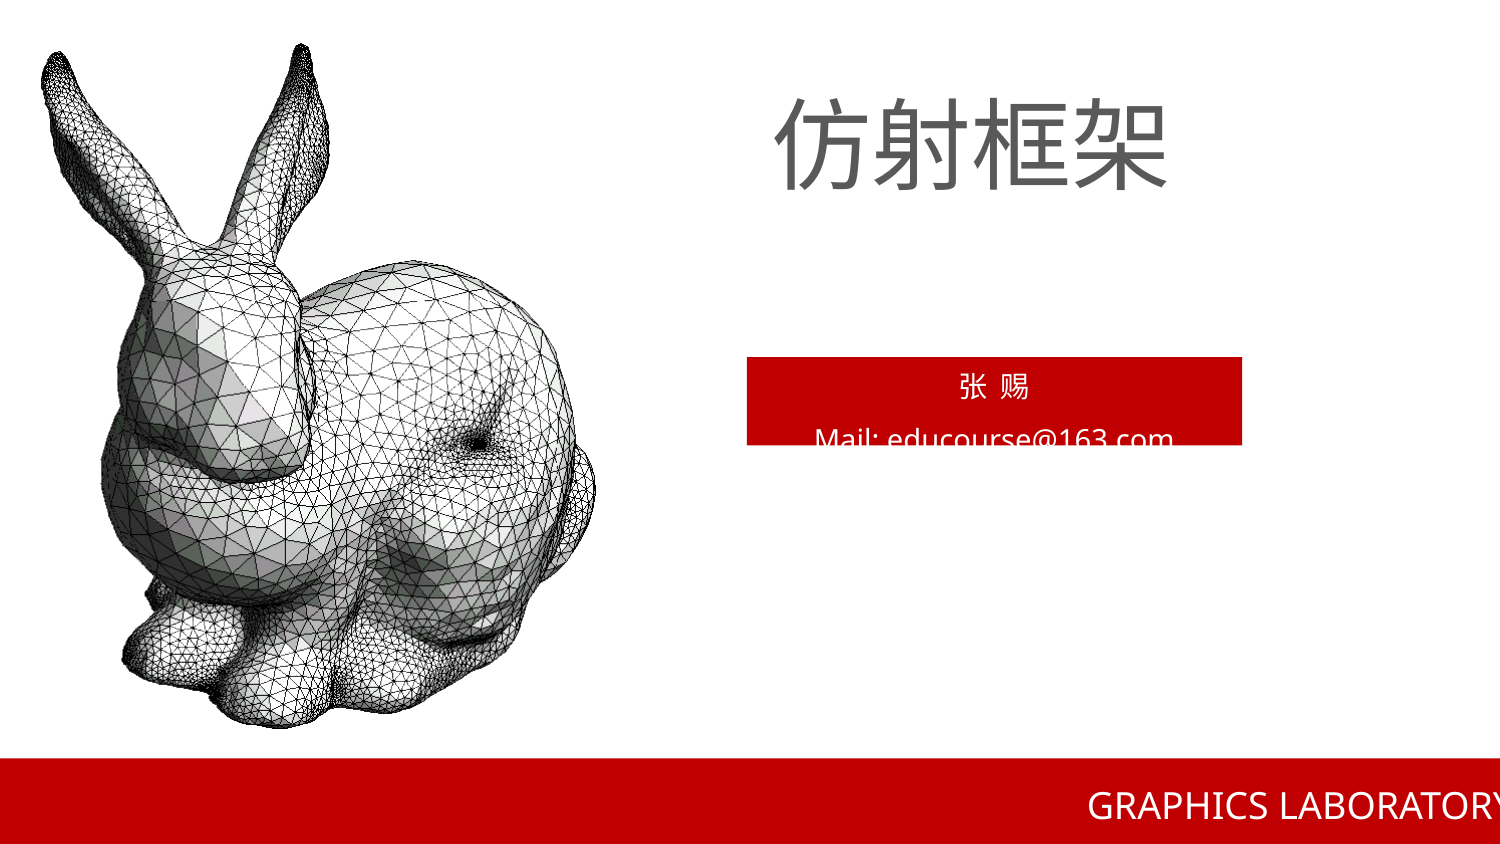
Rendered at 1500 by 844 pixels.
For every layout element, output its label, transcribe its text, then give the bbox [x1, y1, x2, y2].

text_box 仿射框架 [454, 28, 1489, 274]
text_box 张 赐 Mail: educourse@163.com [799, 343, 1190, 464]
picture [41, 43, 596, 729]
text_box [1190, 357, 1243, 446]
text_box [0, 758, 1500, 844]
text_box GRAPHICS LABORATORY [1072, 774, 1500, 835]
text_box [746, 357, 799, 446]
